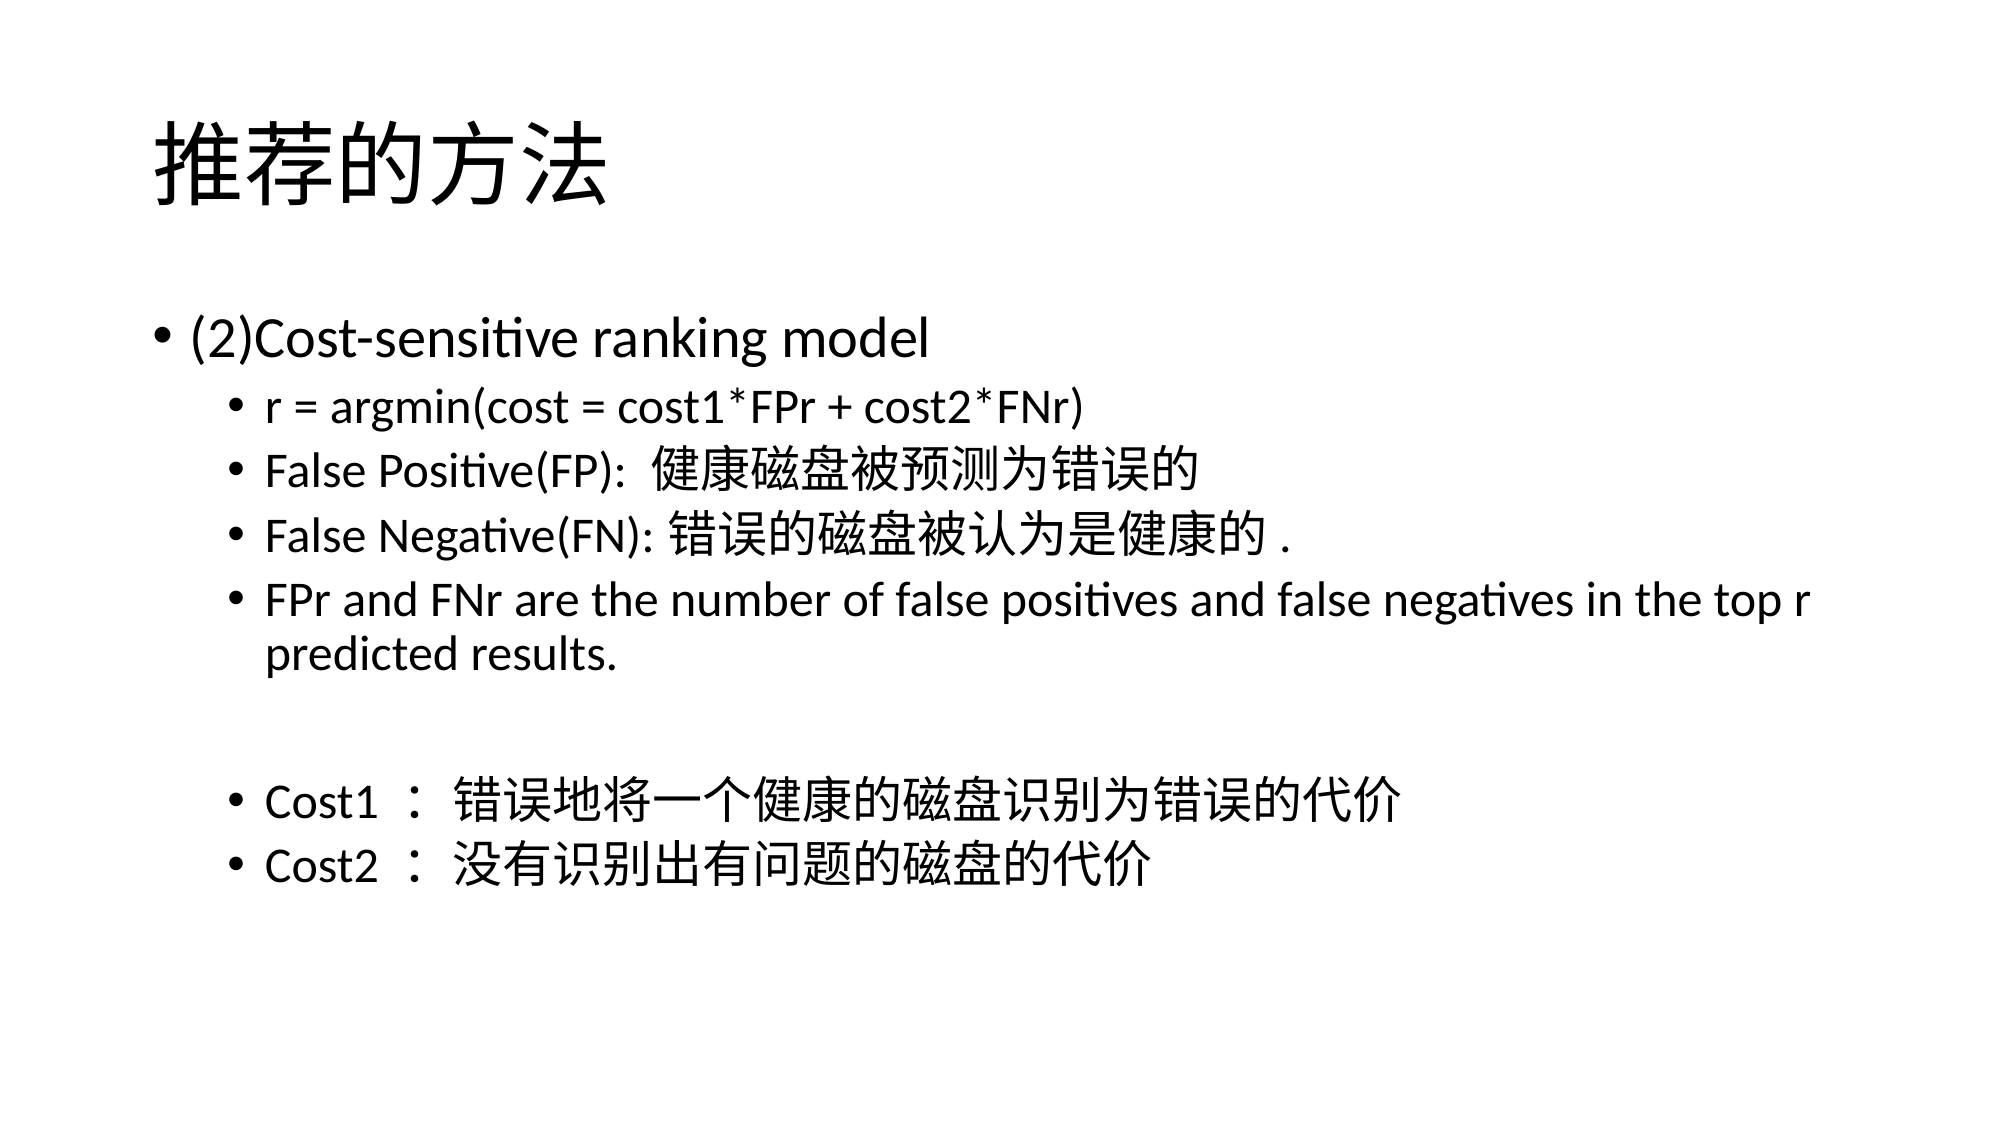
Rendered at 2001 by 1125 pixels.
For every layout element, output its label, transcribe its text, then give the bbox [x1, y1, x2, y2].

title 推荐的方法 [137, 59, 1863, 278]
list (2)Cost-sensitive ranking model r = argmin(cost = cost1*FPr + cost2*FNr) False Positive(FP): 健康磁盘被预测为错误的 False Negative(FN):错误的磁盘被认为是健康的. FPr and FNr are the number of false positives and false negatives in the top r predicted results. Cost1 ：错误地将一个健康的磁盘识别为错误的代价 Cost2 ：没有识别出有问题的磁盘的代价 [137, 299, 1863, 1014]
